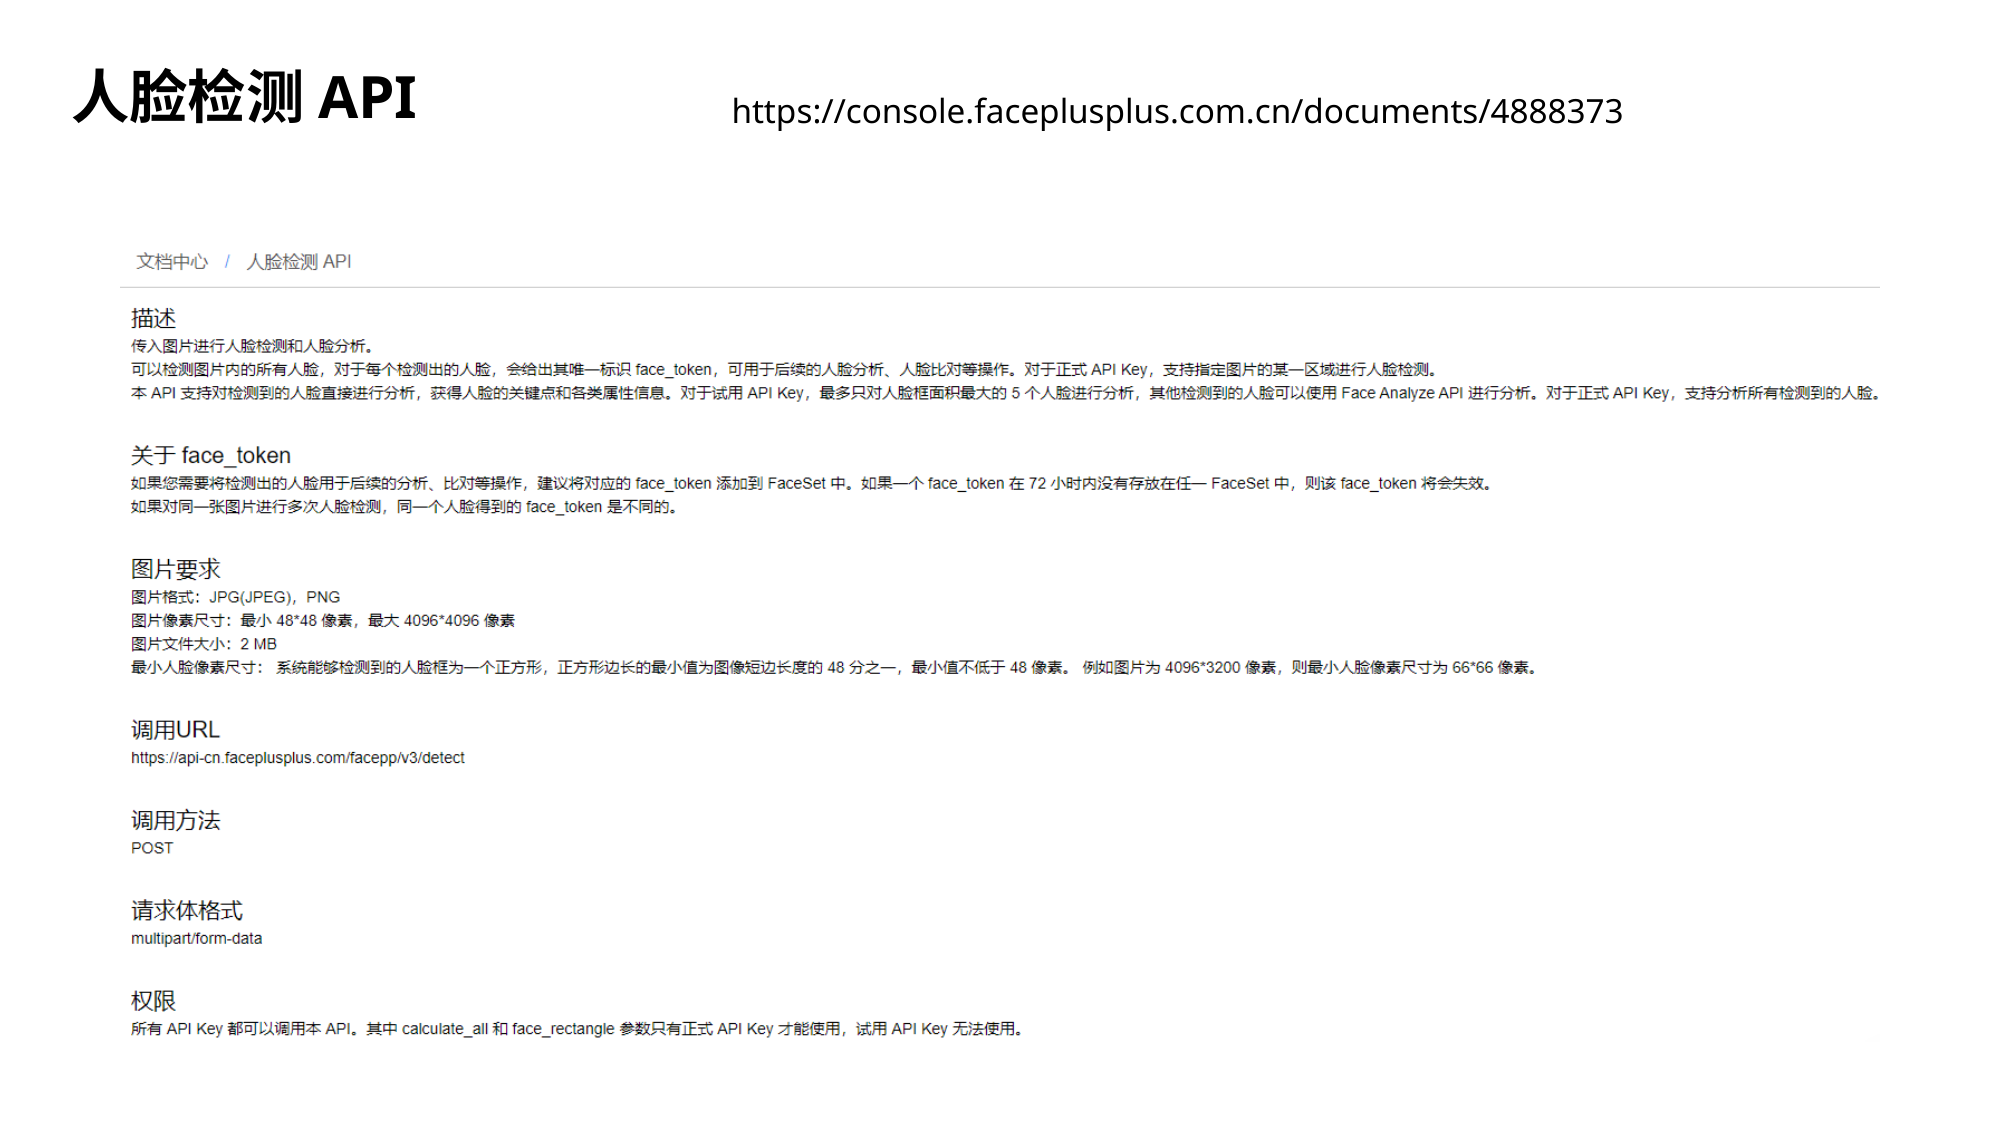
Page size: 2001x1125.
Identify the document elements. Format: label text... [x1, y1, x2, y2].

text_box https://console.faceplusplus.com.cn/documents/4888373 [716, 83, 1717, 138]
text_box 人脸检测API [56, 52, 1217, 138]
picture [120, 240, 1880, 1042]
